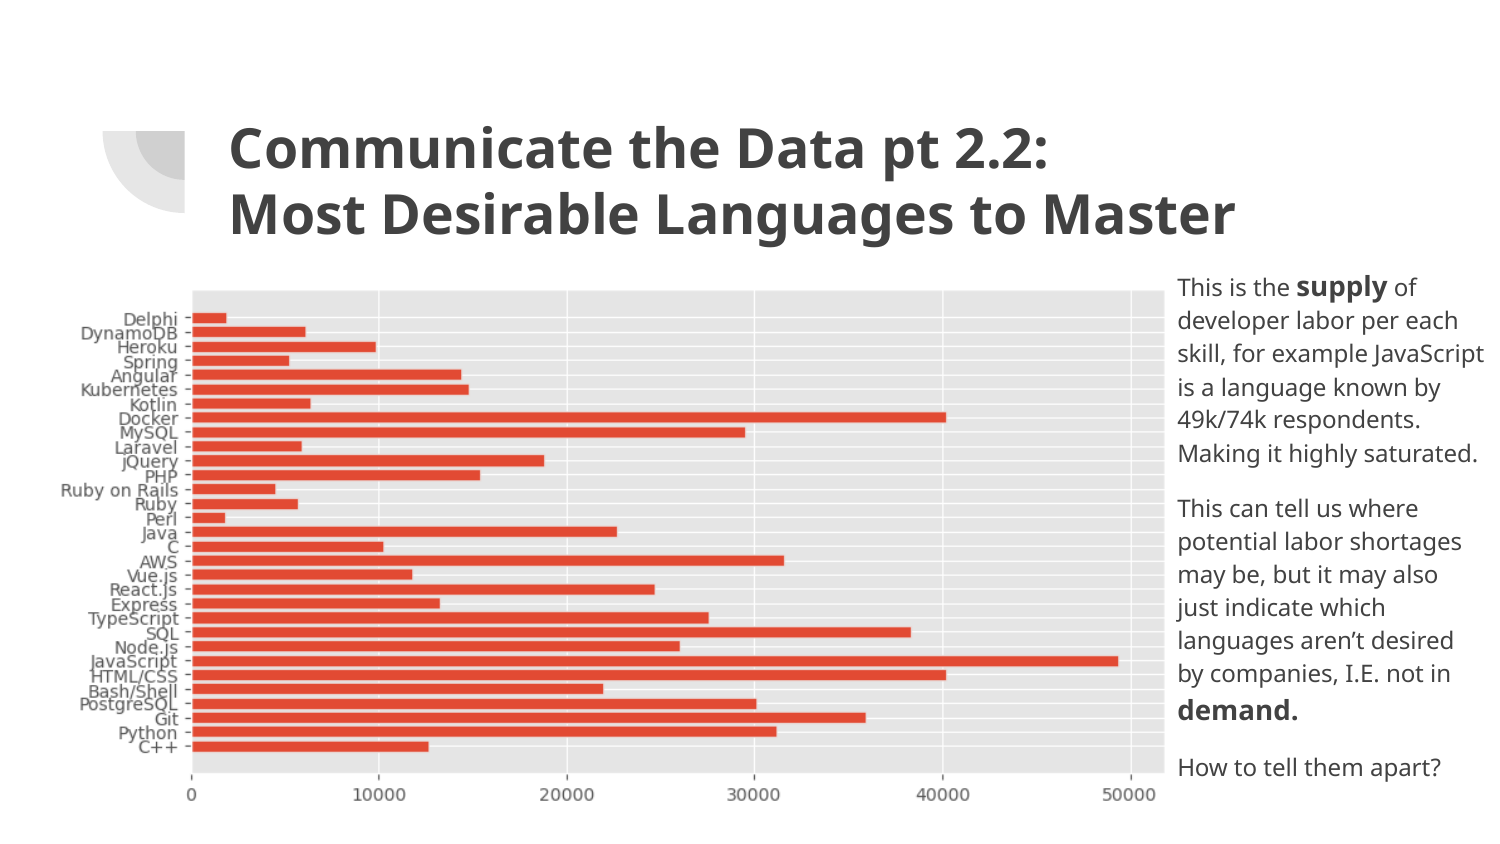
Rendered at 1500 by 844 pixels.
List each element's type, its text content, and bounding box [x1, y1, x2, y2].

picture [48, 278, 1176, 816]
title Communicate the Data pt 2.2: Most Desirable Languages to Master [213, 98, 1368, 263]
list This is the supply of developer labor per each skill, for example JavaScript is a language known by 49k/74k respondents. Making it highly saturated. This can tell us where potential labor shortages may be, but it may also just indicate which languages aren’t desired by companies, I.E. not in demand. How to tell them apart? [1162, 248, 1500, 816]
